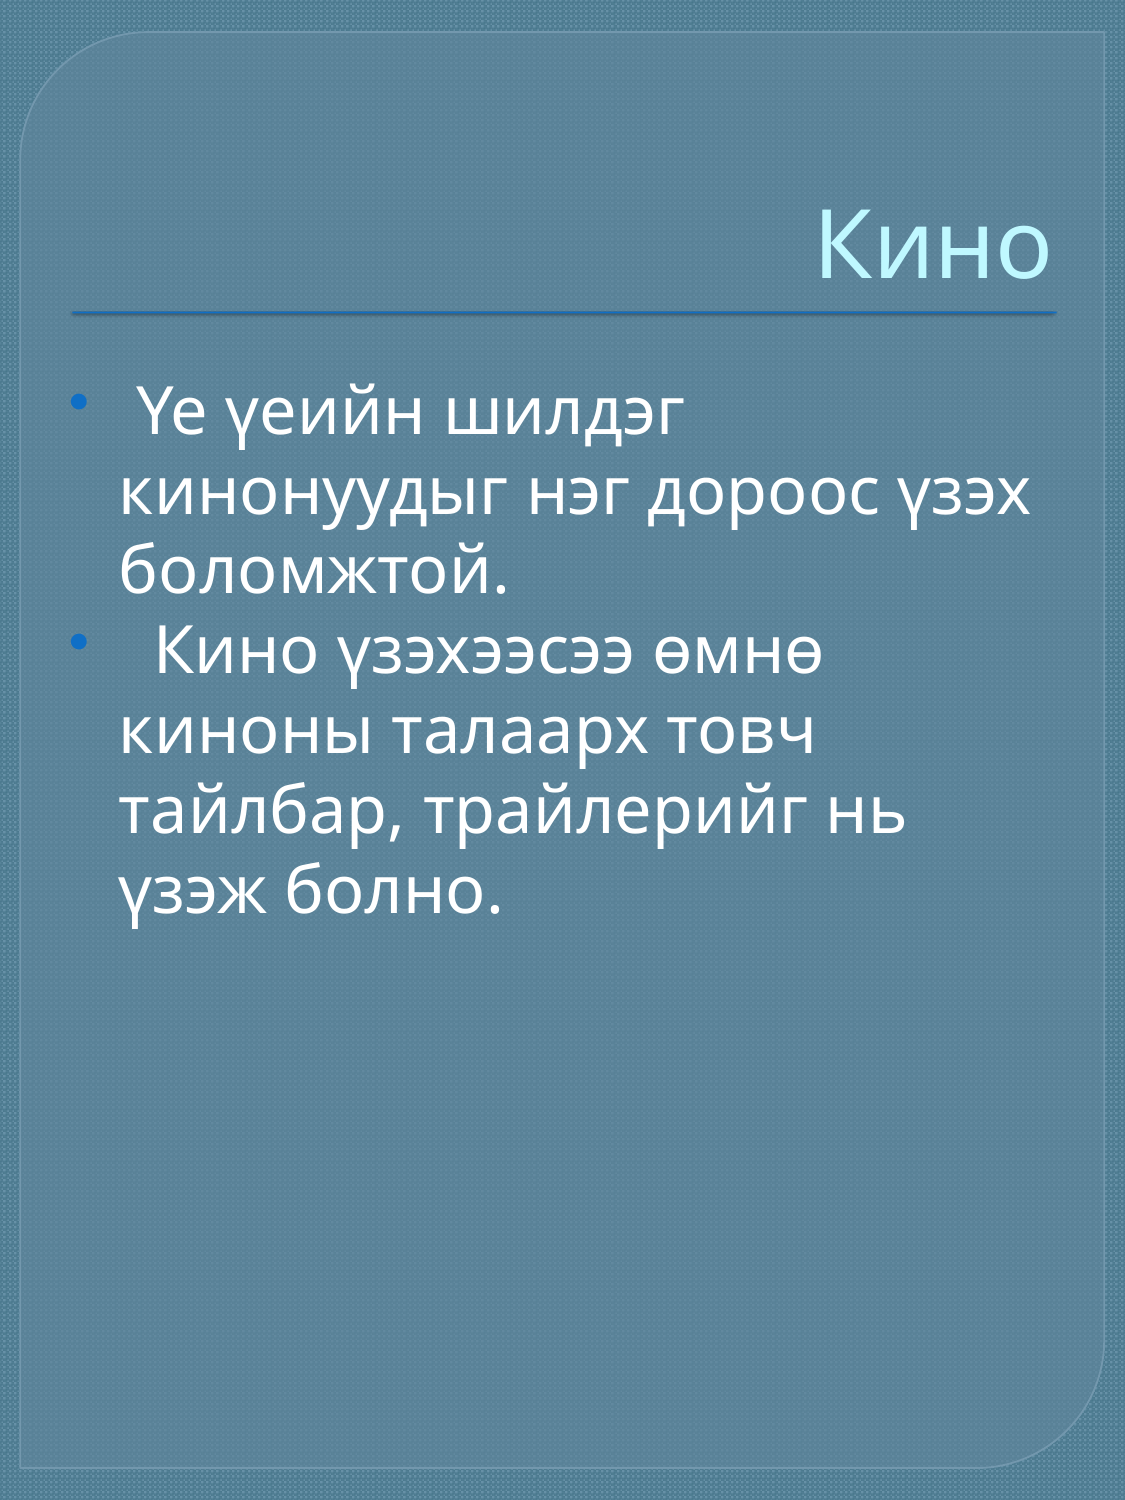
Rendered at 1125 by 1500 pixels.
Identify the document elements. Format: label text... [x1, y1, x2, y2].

title Кино [56, 55, 1069, 306]
list Үе үеийн шилдэг кинонуудыг нэг дороос үзэх боломжтой. Кино үзэхээсээ өмнө киноны талаарх товч тайлбар, трайлерийг нь үзэж болно. [56, 360, 1069, 1351]
